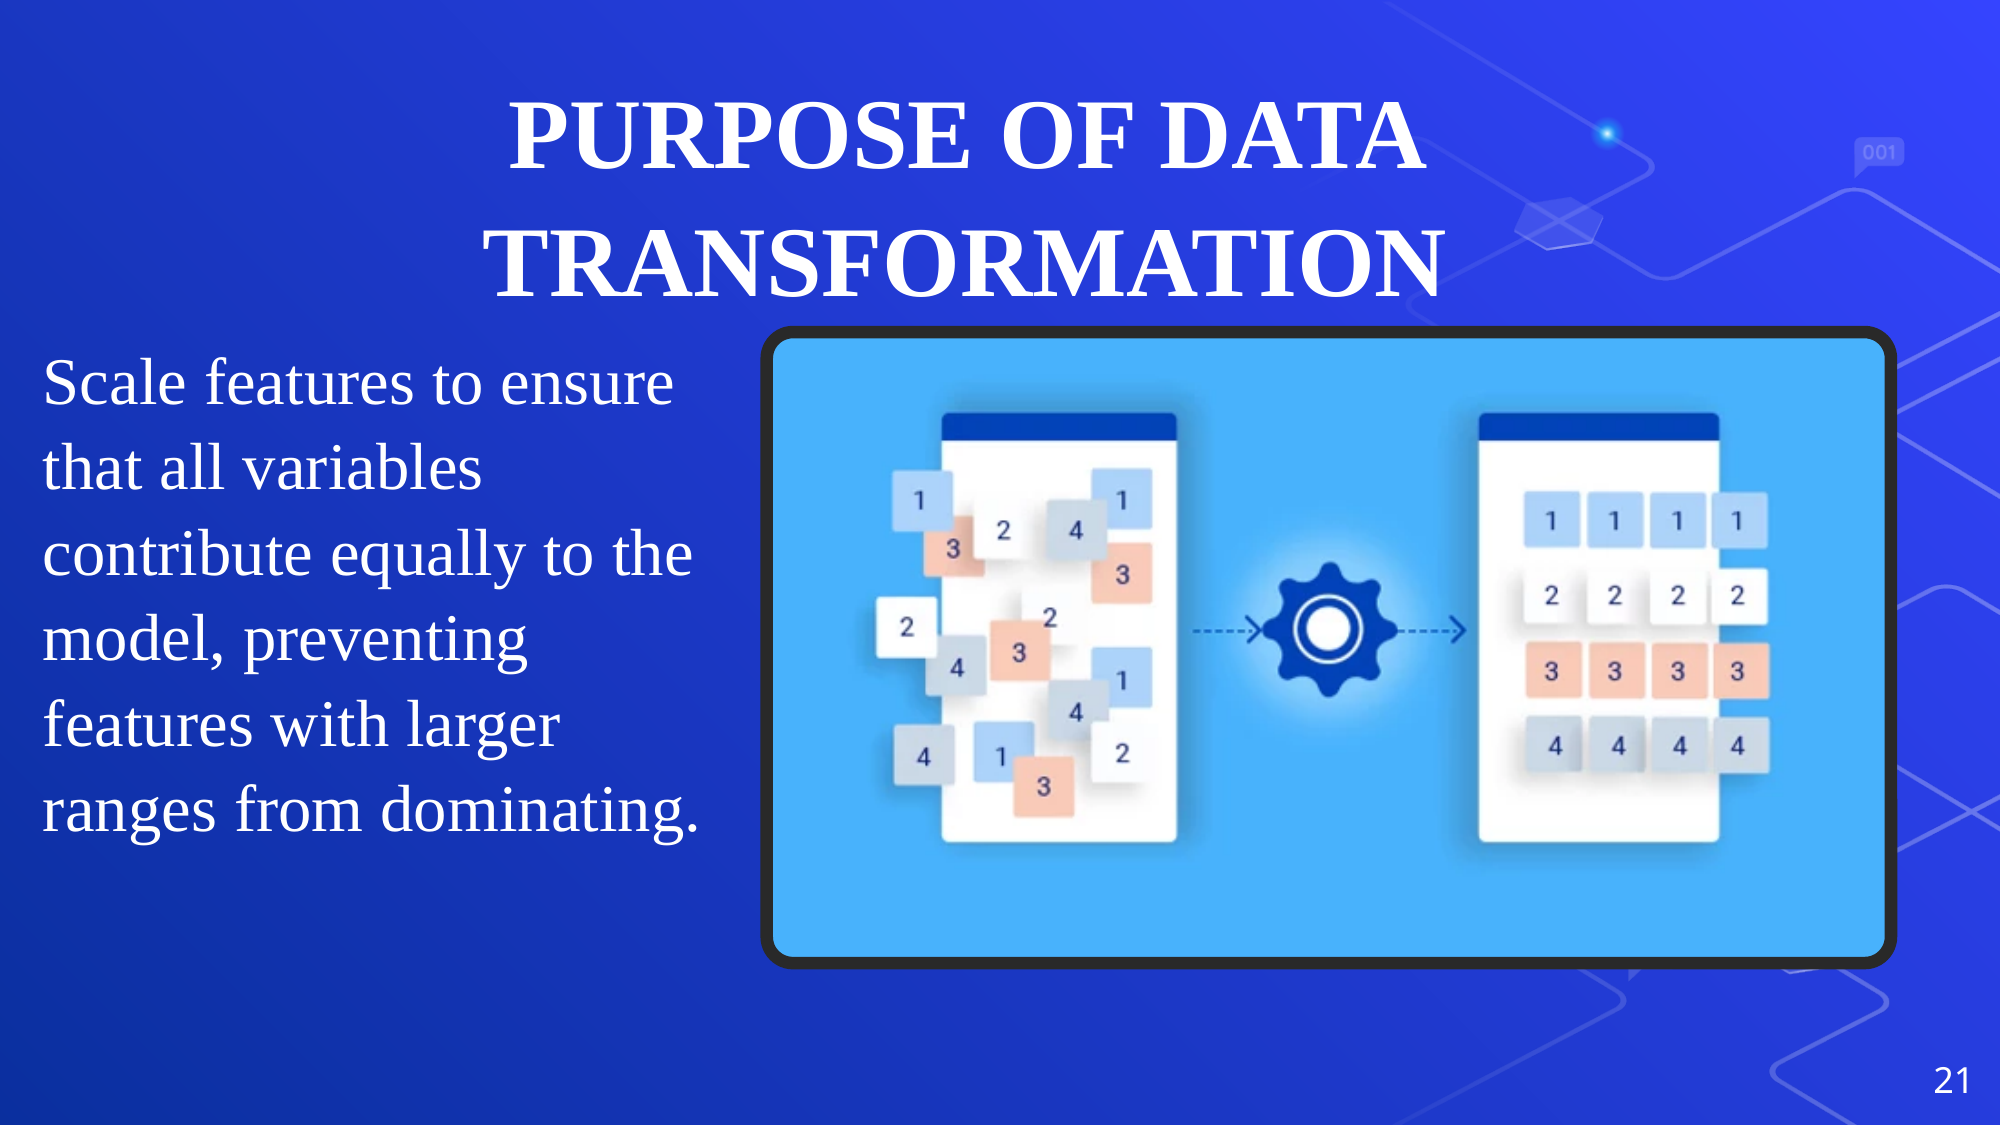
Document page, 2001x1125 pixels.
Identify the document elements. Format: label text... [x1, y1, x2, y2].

title PURPOSE OF DATA TRANSFORMATION [128, 128, 1802, 317]
picture [0, 0, 2000, 1125]
slide_number 21 [1854, 1038, 1975, 1125]
list Scale features to ensure that all variables contribute equally to the model, preventing features with larger ranges from dominating. [42, 332, 736, 895]
